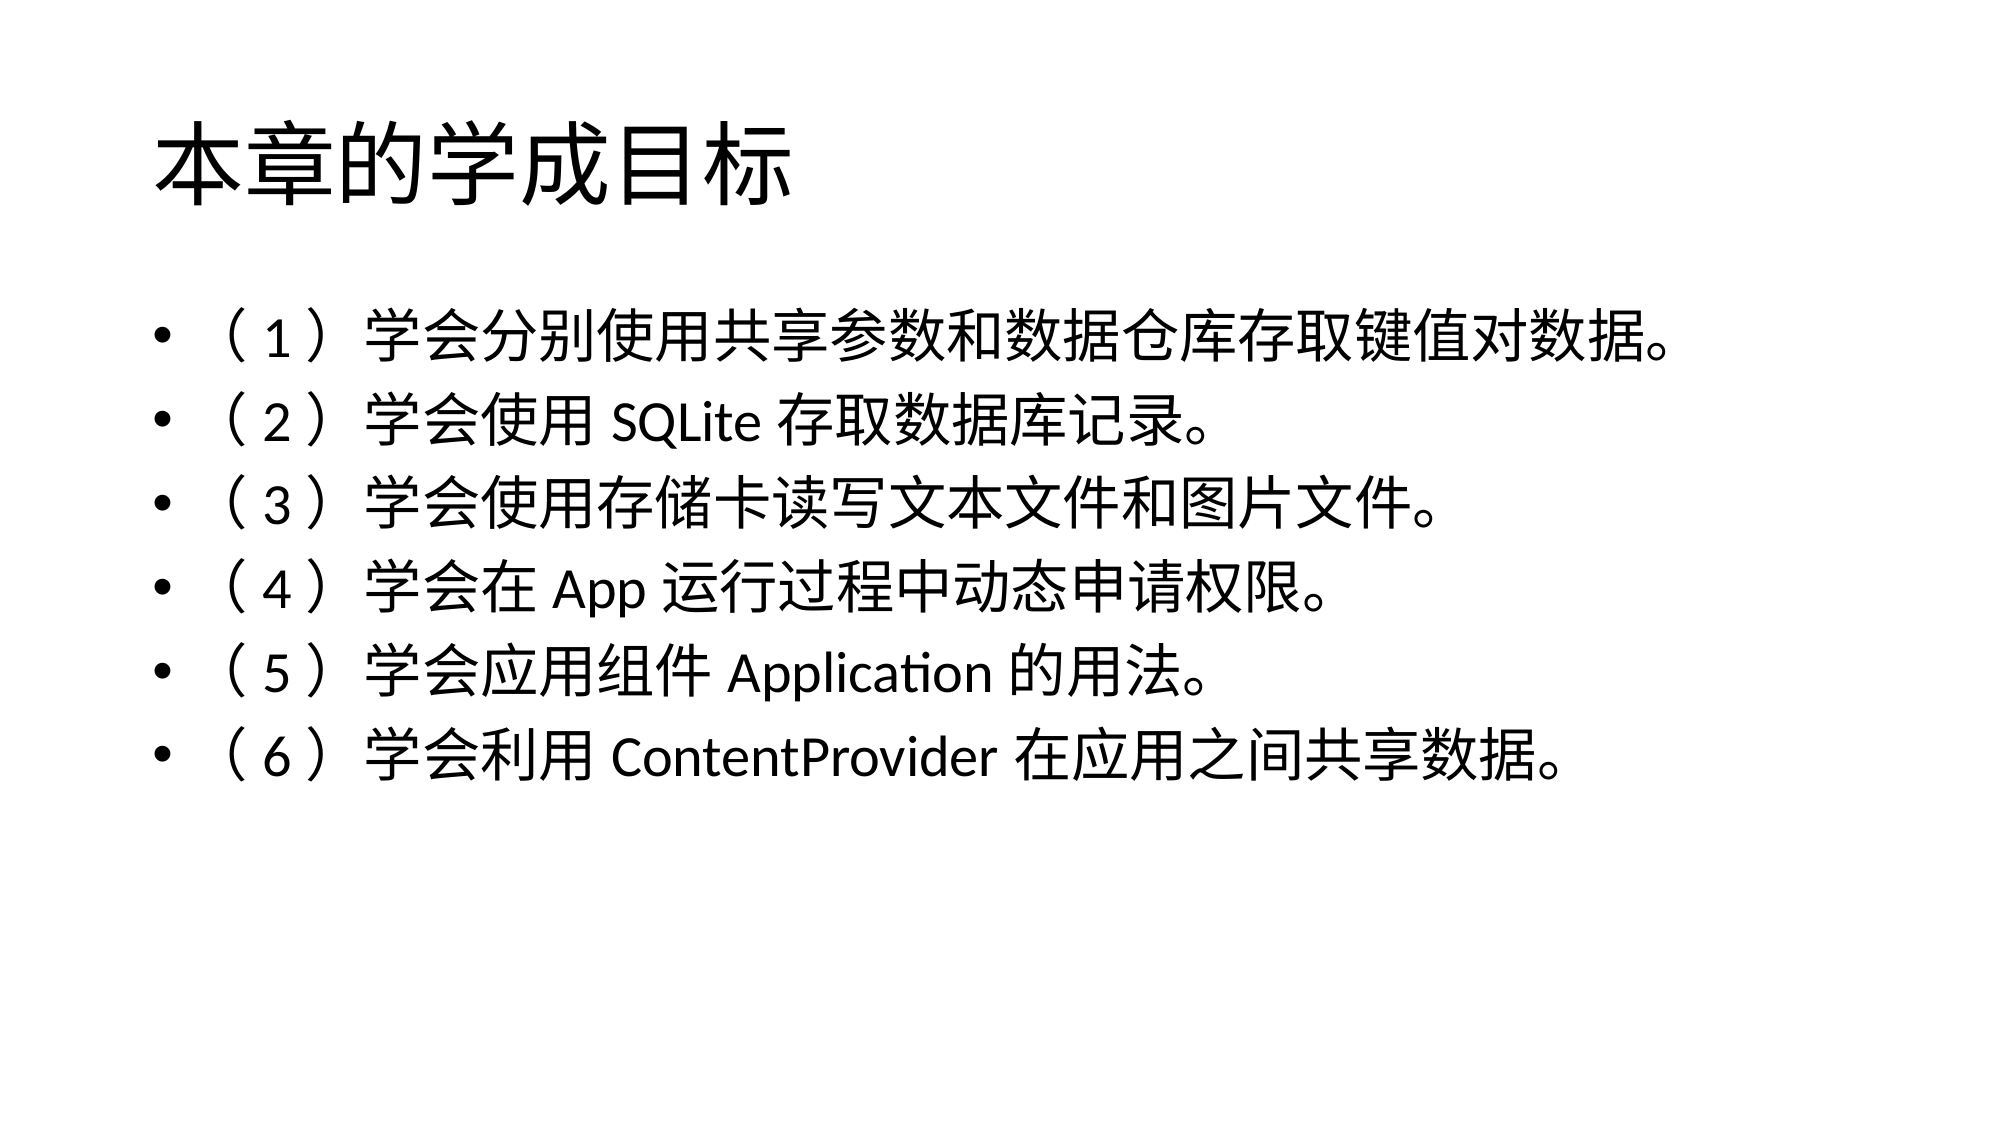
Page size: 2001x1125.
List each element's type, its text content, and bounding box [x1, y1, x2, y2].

title 本章的学成目标 [137, 59, 1863, 278]
list （1）学会分别使用共享参数和数据仓库存取键值对数据。 （2）学会使用SQLite存取数据库记录。 （3）学会使用存储卡读写文本文件和图片文件。 （4）学会在App运行过程中动态申请权限。 （5）学会应用组件Application的用法。 （6）学会利用ContentProvider在应用之间共享数据。 [137, 299, 1863, 1014]
